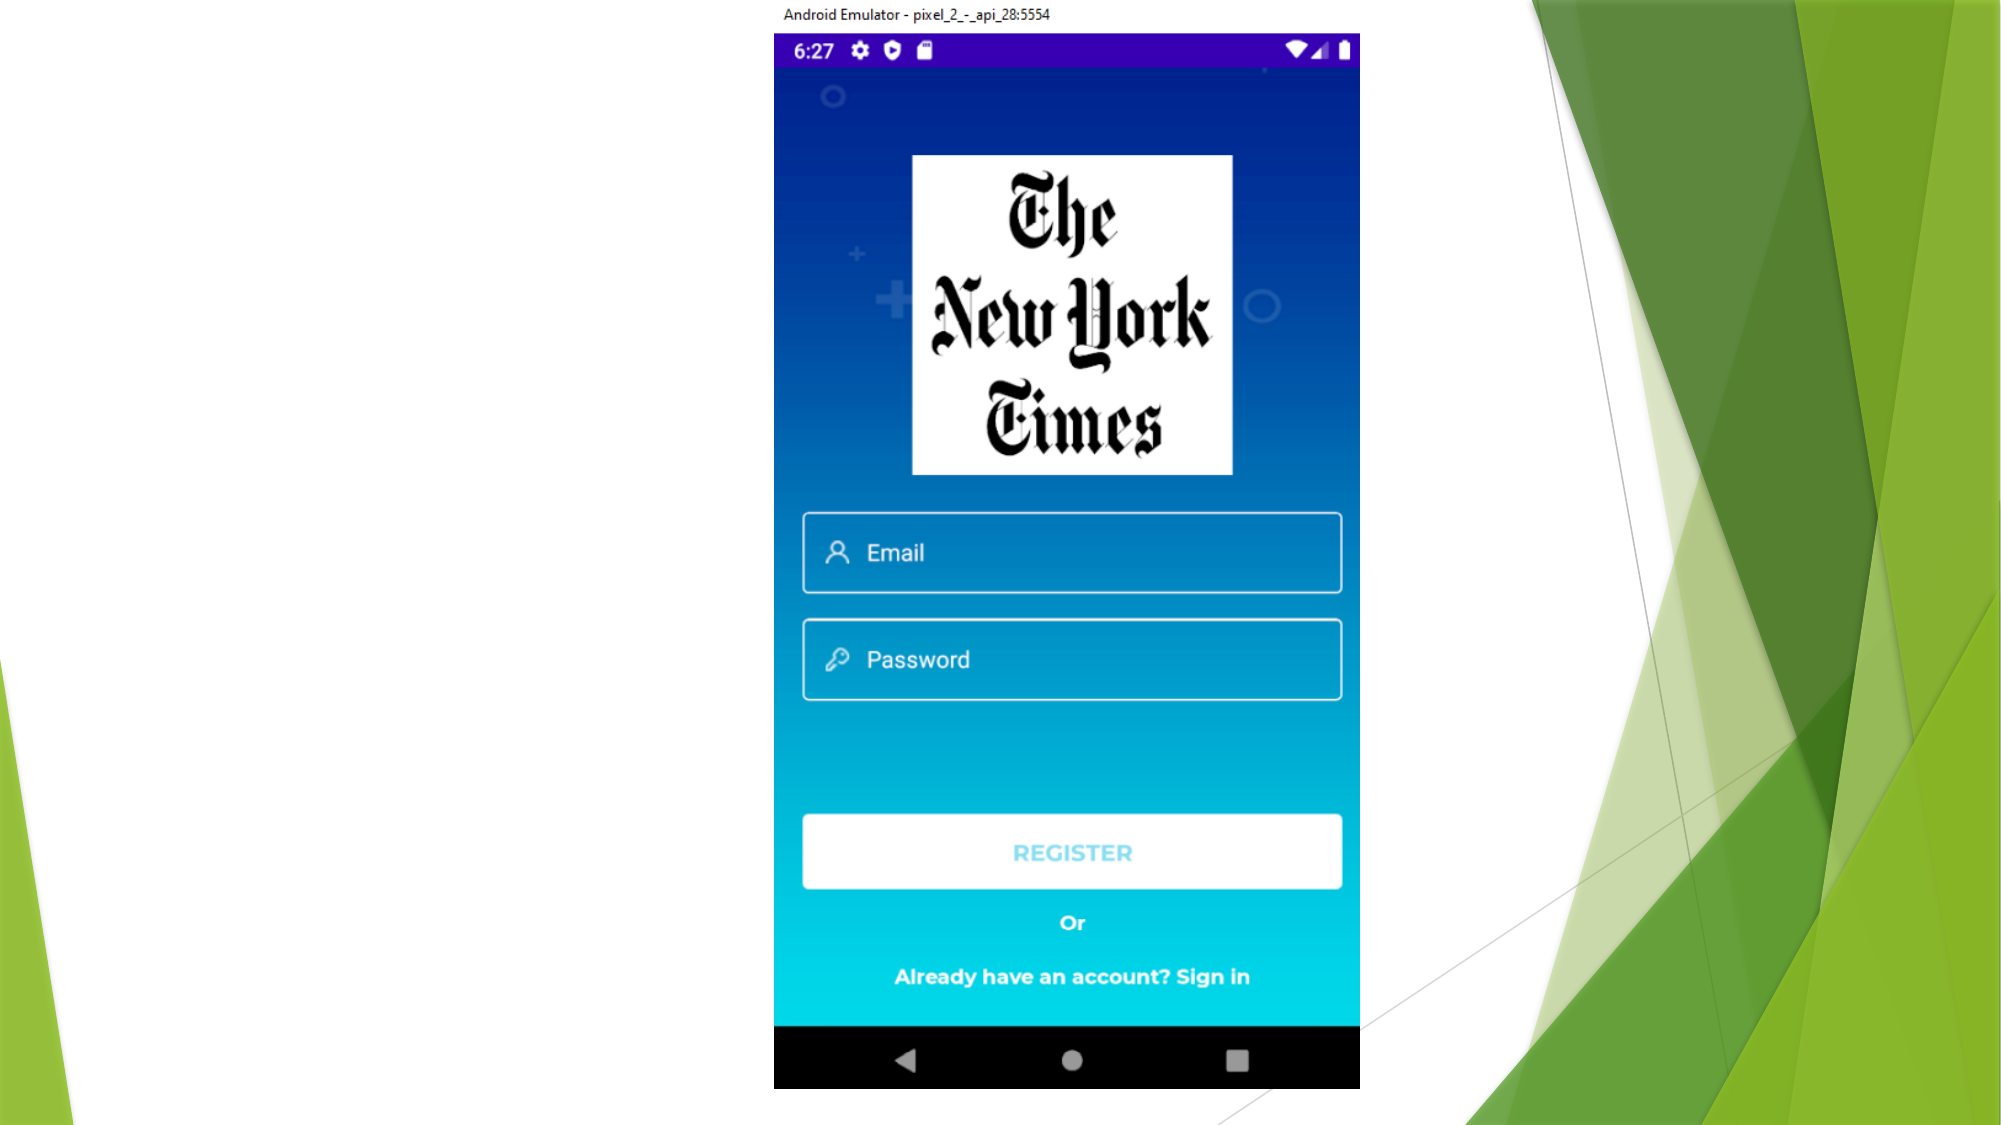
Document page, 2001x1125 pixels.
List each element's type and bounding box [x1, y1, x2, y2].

picture [773, 0, 1360, 594]
picture [773, 748, 1360, 1090]
picture [803, 618, 1342, 701]
